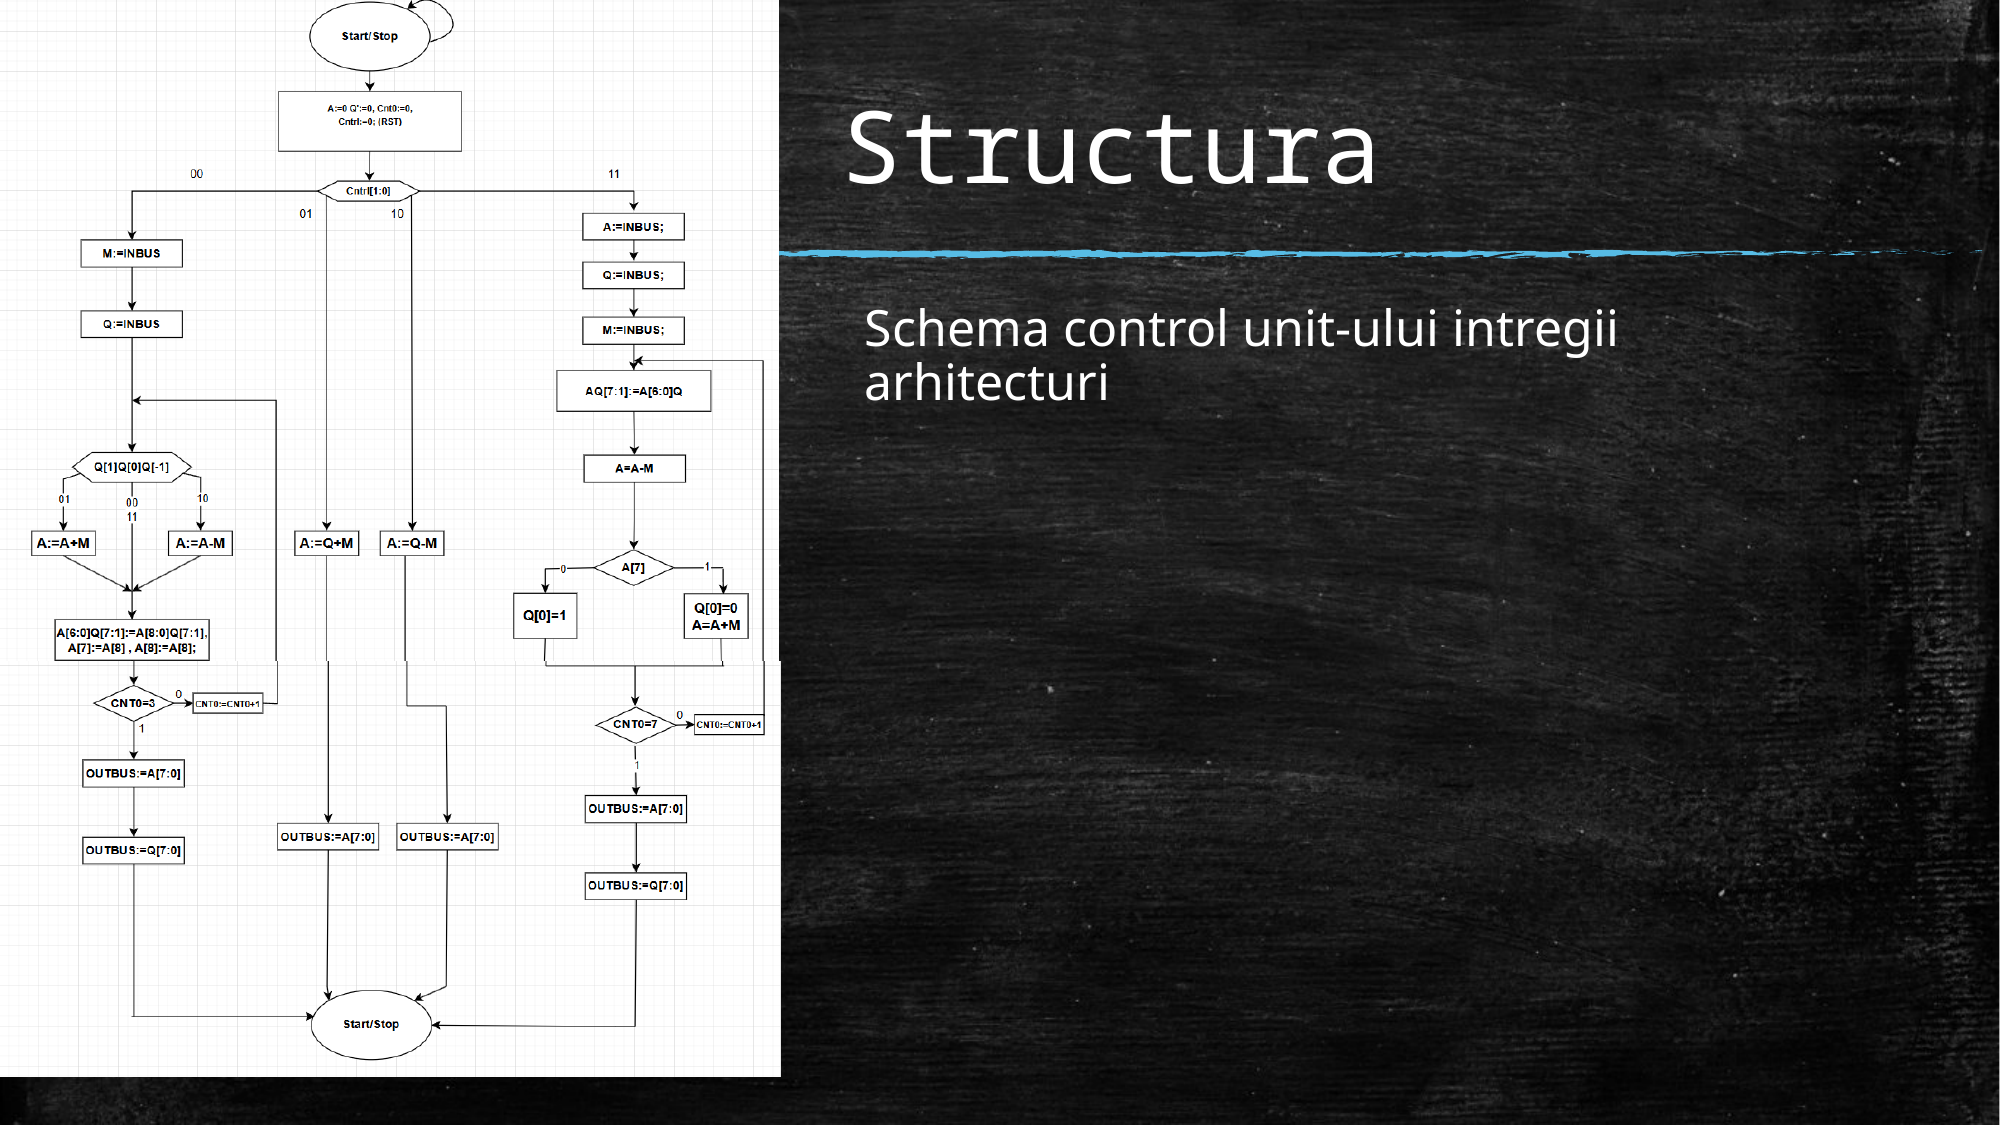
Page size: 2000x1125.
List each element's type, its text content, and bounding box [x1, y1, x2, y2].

picture [0, 0, 809, 1077]
text_box Schema control unit-ului intregii arhitecturi [850, 295, 1807, 419]
title Structura [779, 45, 1974, 213]
